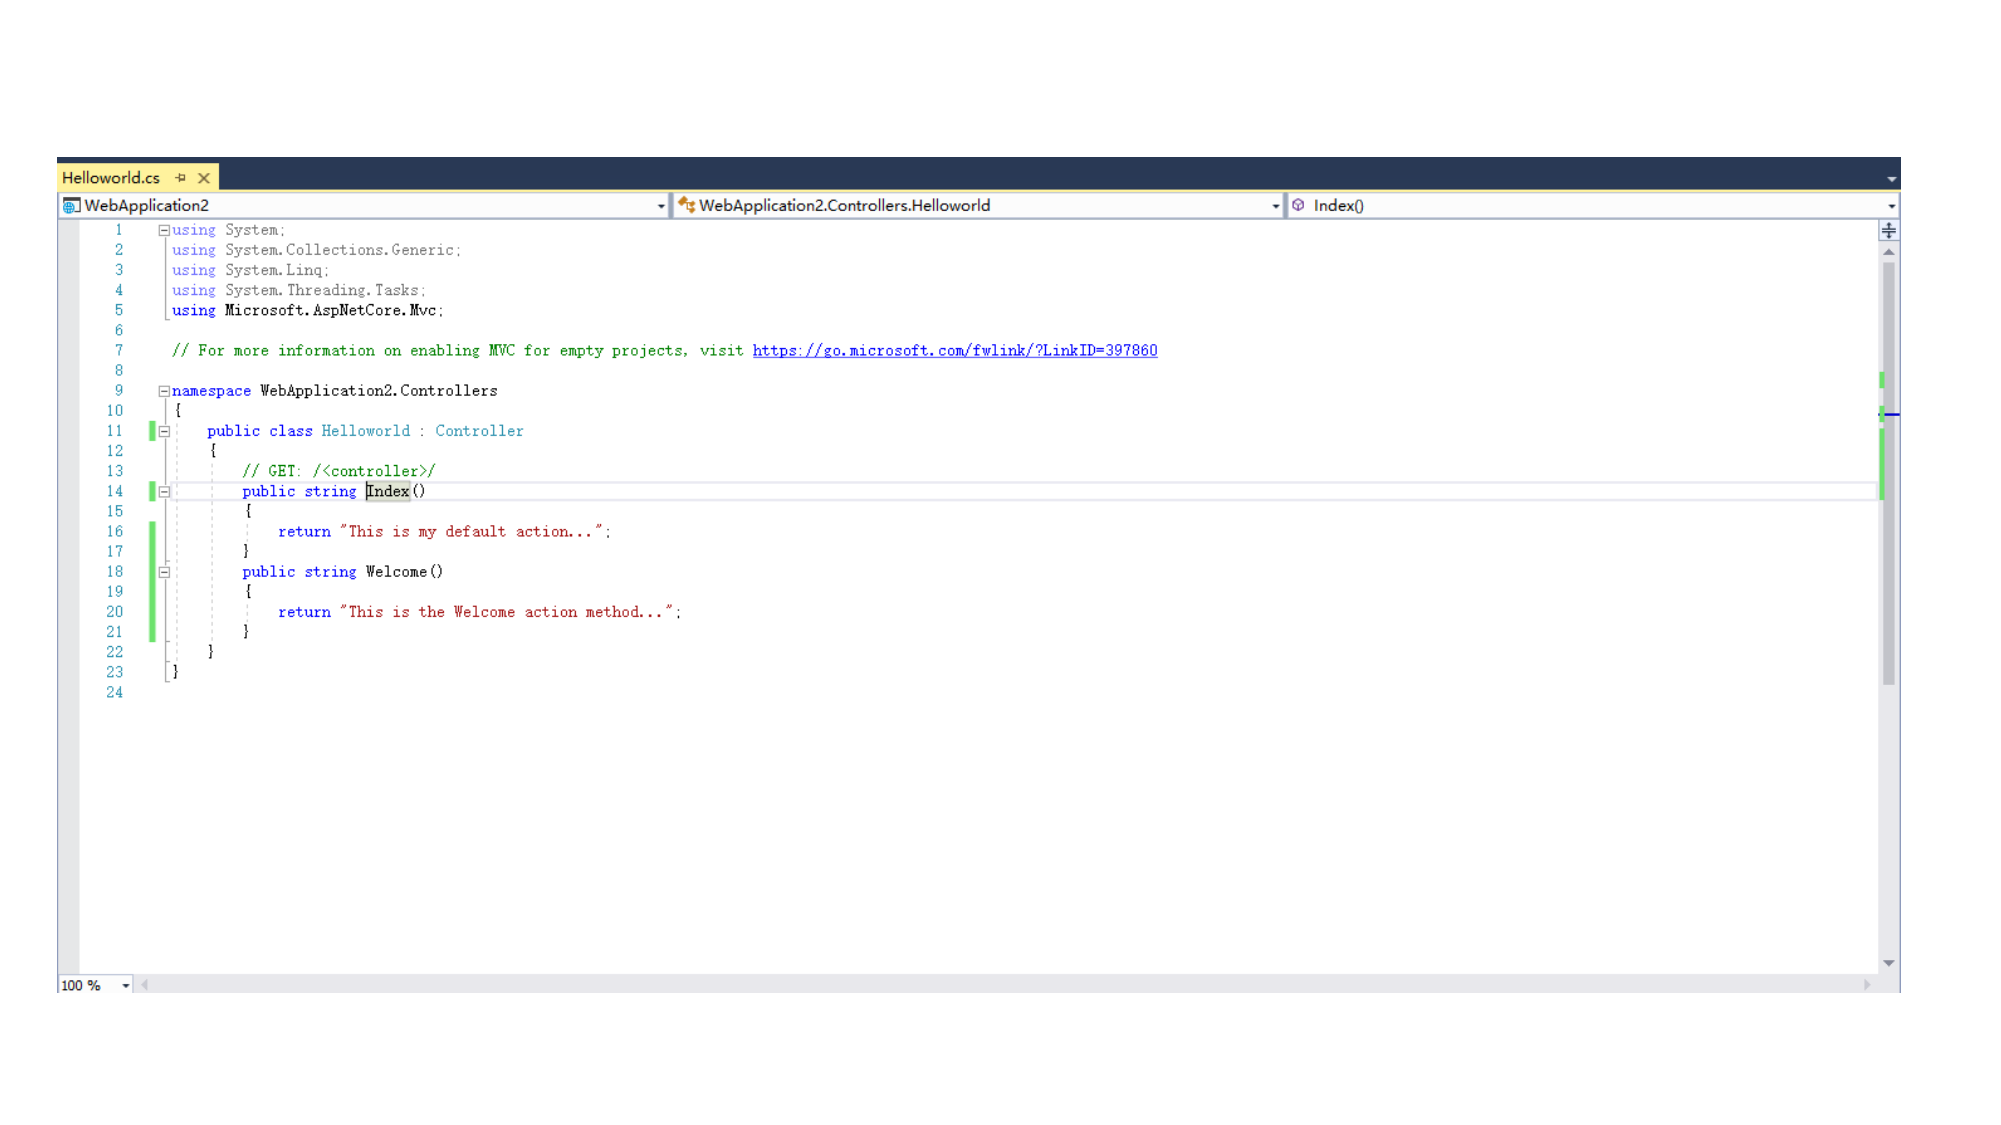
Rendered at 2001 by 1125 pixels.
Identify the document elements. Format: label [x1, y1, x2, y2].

picture [57, 157, 1901, 993]
